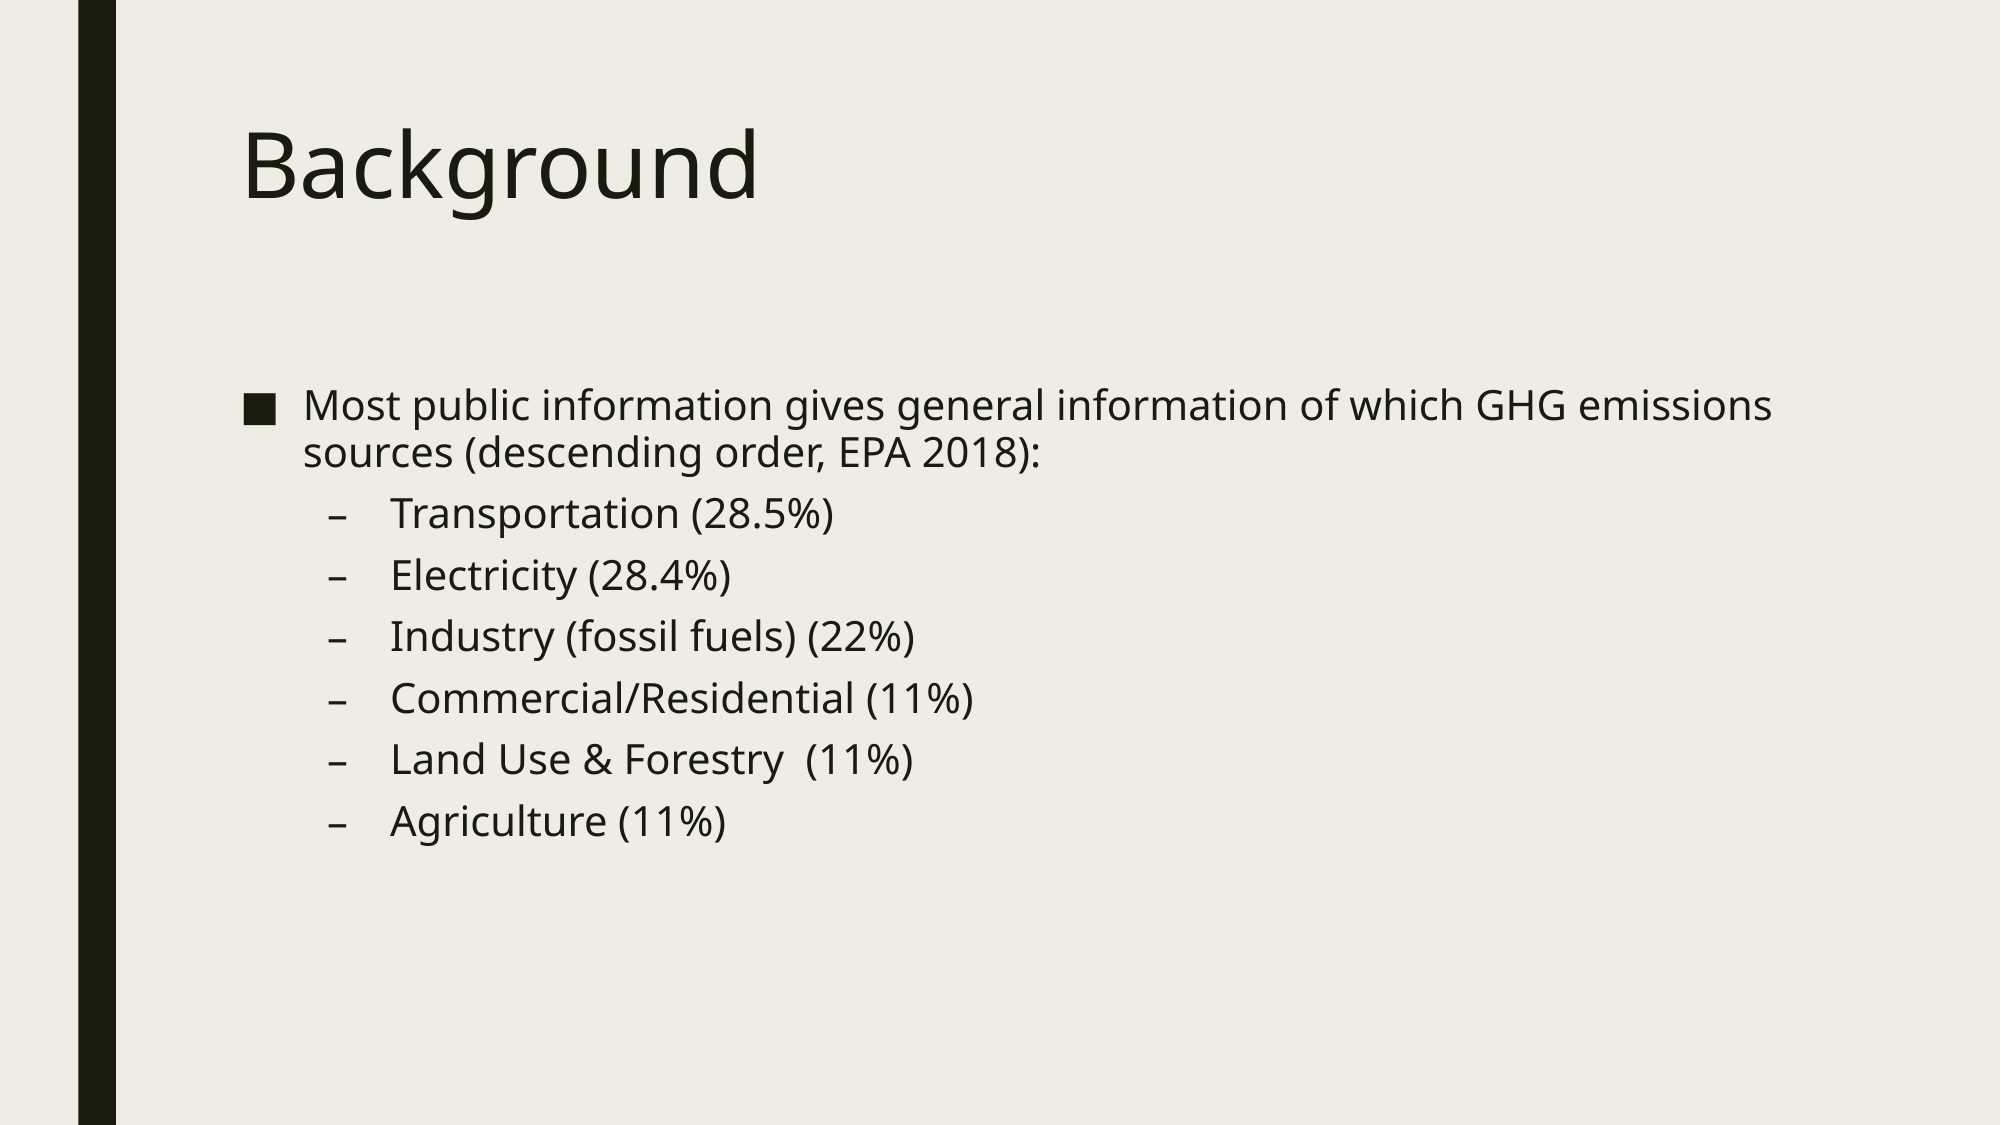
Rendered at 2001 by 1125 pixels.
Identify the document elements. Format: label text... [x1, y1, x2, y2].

title Background [225, 112, 1800, 357]
list Most public information gives general information of which GHG emissions sources (descending order, EPA 2018): Transportation (28.5%) Electricity (28.4%) Industry (fossil fuels) (22%) Commercial/Residential (11%) Land Use & Forestry (11%) Agriculture (11%) [225, 375, 1800, 963]
